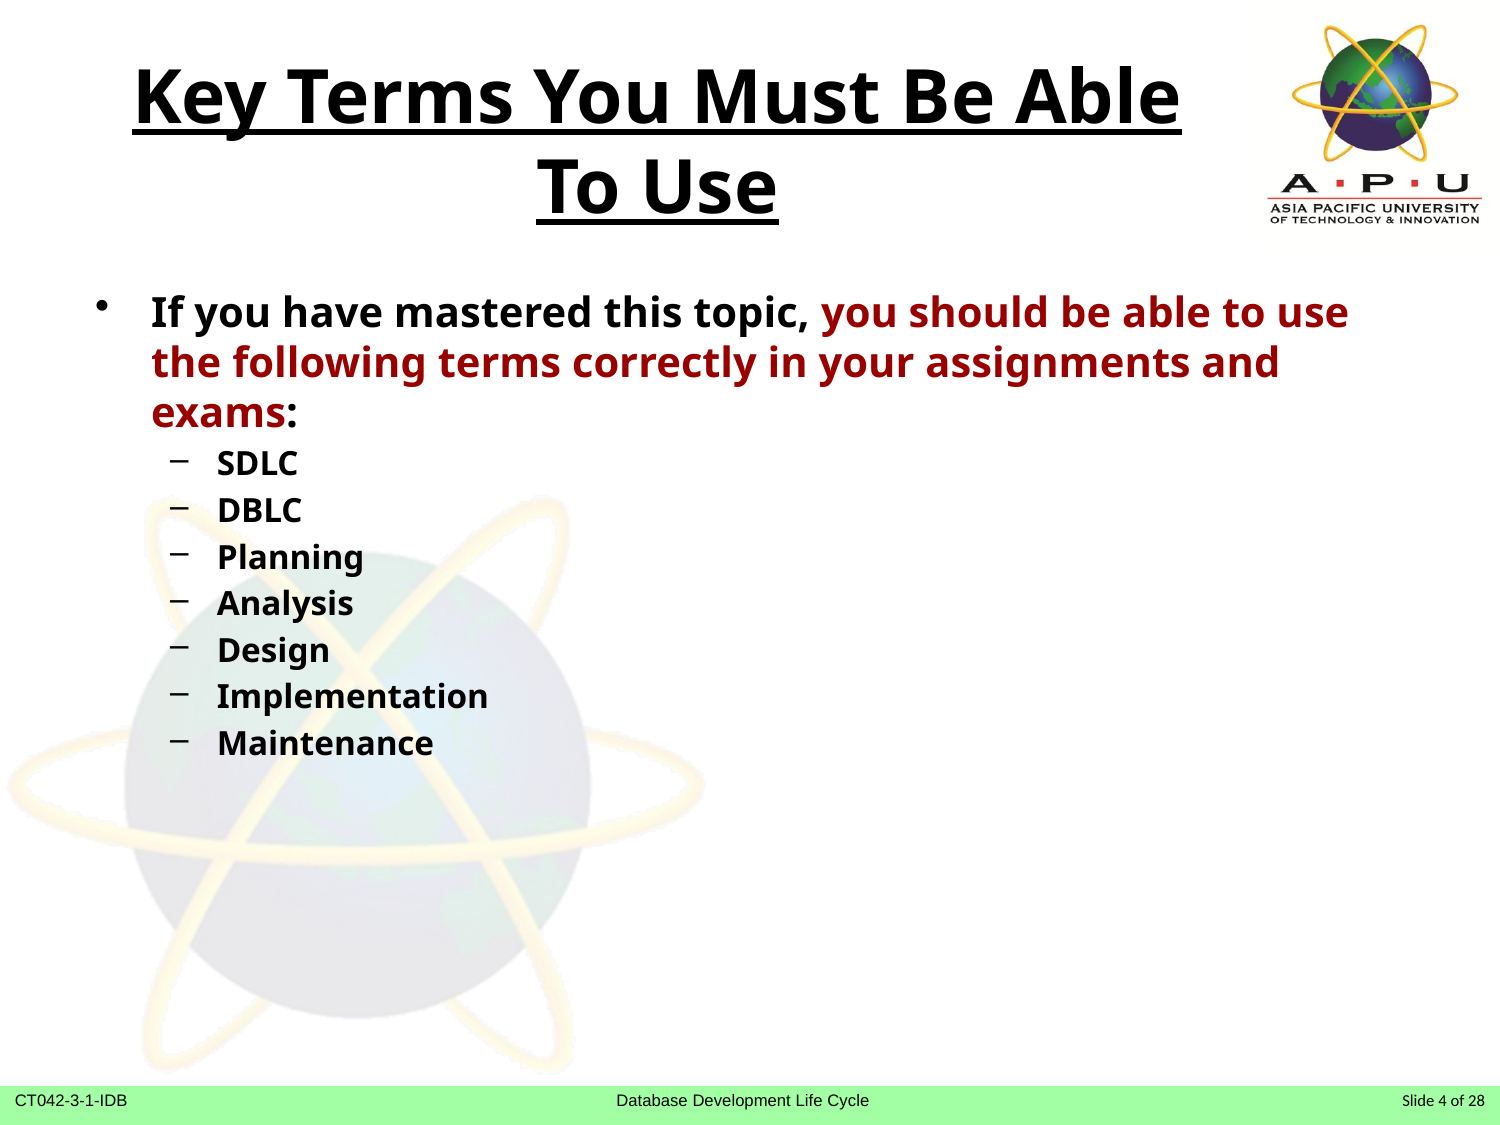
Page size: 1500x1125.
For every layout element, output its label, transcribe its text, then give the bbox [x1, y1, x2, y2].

list If you have mastered this topic, you should be able to use the following terms correctly in your assignments and exams: SDLC DBLC Planning Analysis Design Implementation Maintenance [79, 278, 1430, 1021]
picture [1251, 0, 1500, 249]
title Key Terms You Must Be Able To Use [79, 45, 1235, 233]
